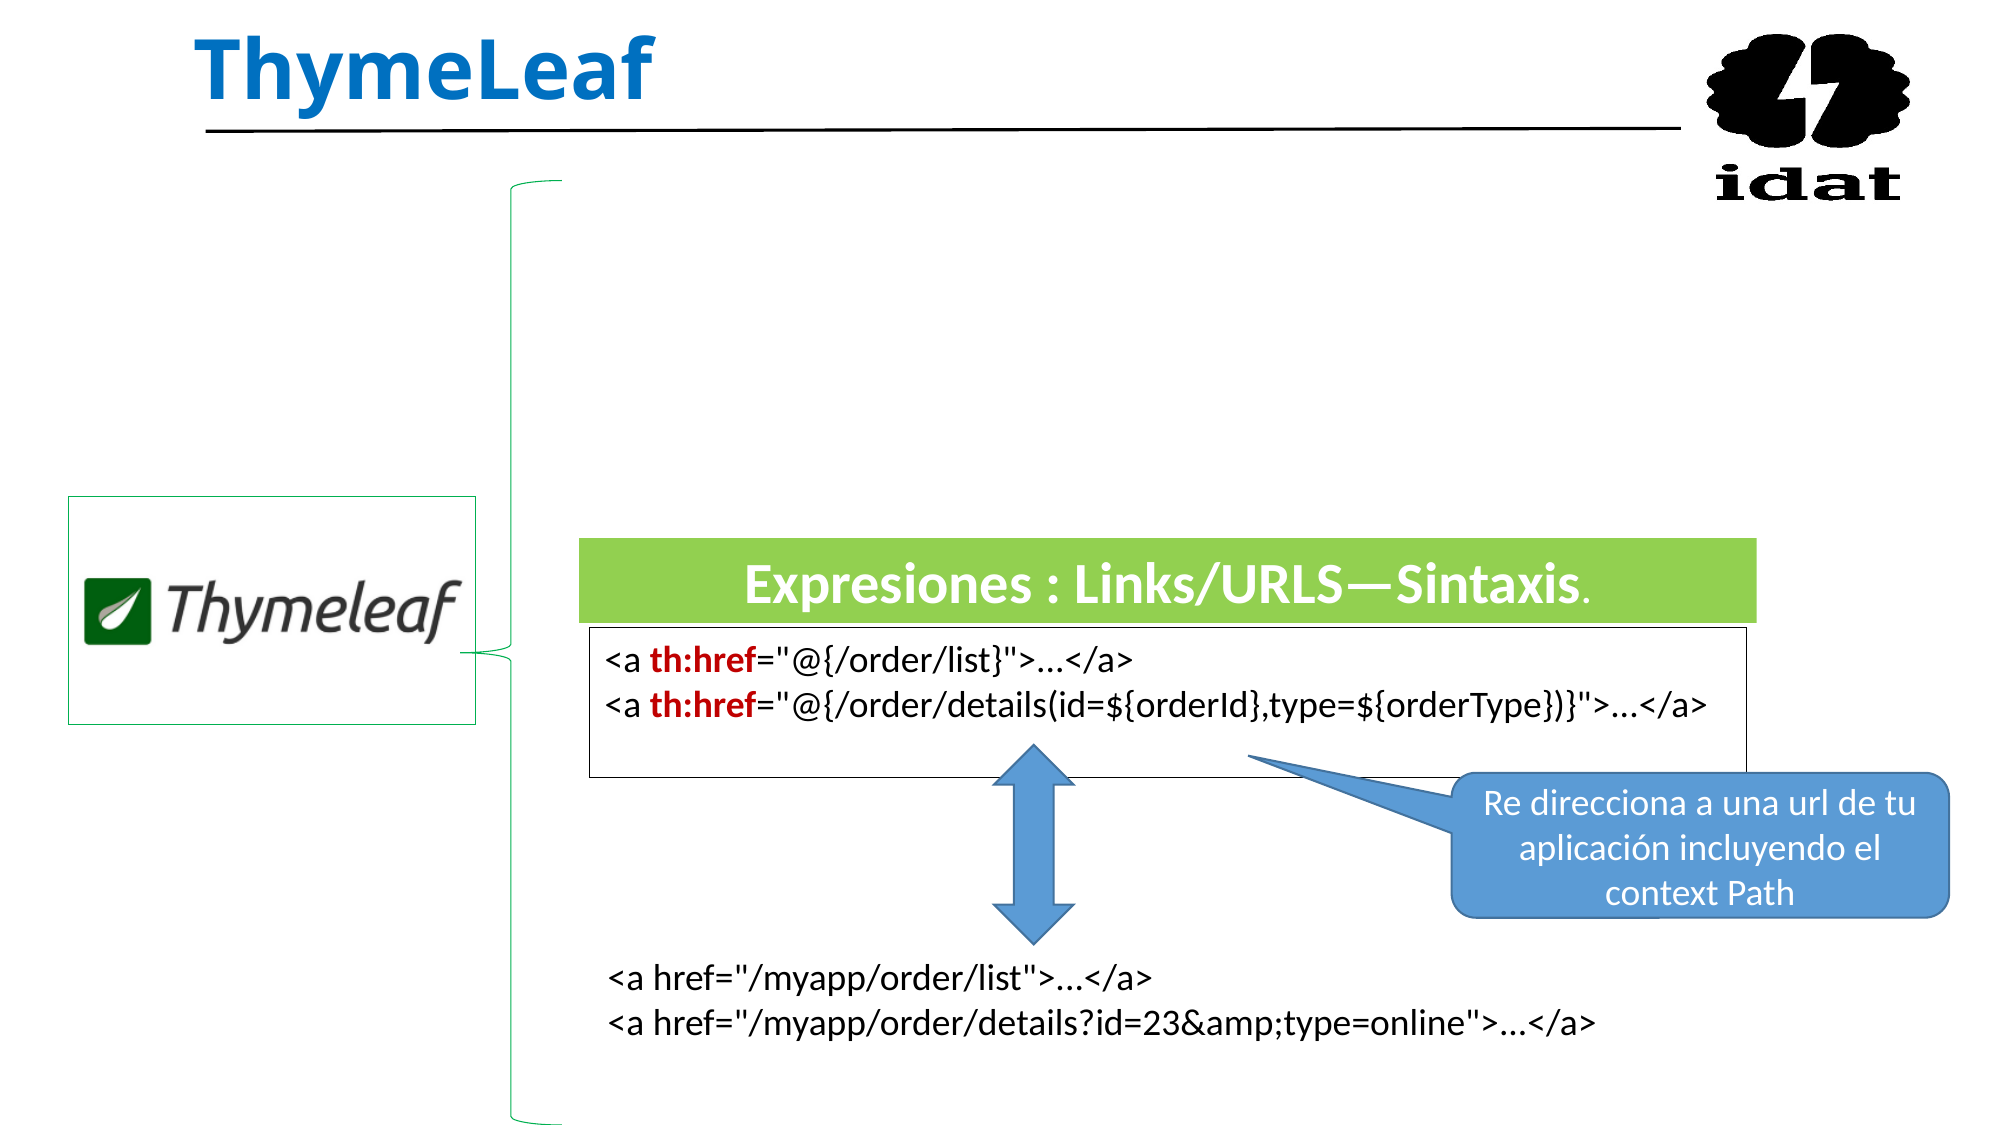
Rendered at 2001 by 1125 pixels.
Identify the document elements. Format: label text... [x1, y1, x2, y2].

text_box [205, 128, 1681, 132]
picture [1681, 17, 1937, 215]
text_box ThymeLeaf [178, 17, 1681, 129]
text_box <a href="/myapp/order/list">...</a> <a href="/myapp/order/details?id=23&amp;type=online">...</a> [592, 945, 1613, 1051]
text_box Re direcciona a una url de tu aplicación incluyendo el context Path [1247, 754, 1951, 919]
text_box <a th:href="@{/order/list}">...</a> <a th:href="@{/order/details(id=${orderId},type=${orderType})}">...</a> [589, 627, 1747, 778]
text_box Expresiones : Links/URLS—Sintaxis. [579, 538, 1757, 623]
picture [68, 496, 476, 725]
text_box [991, 743, 1076, 946]
text_box [476, 179, 562, 1125]
